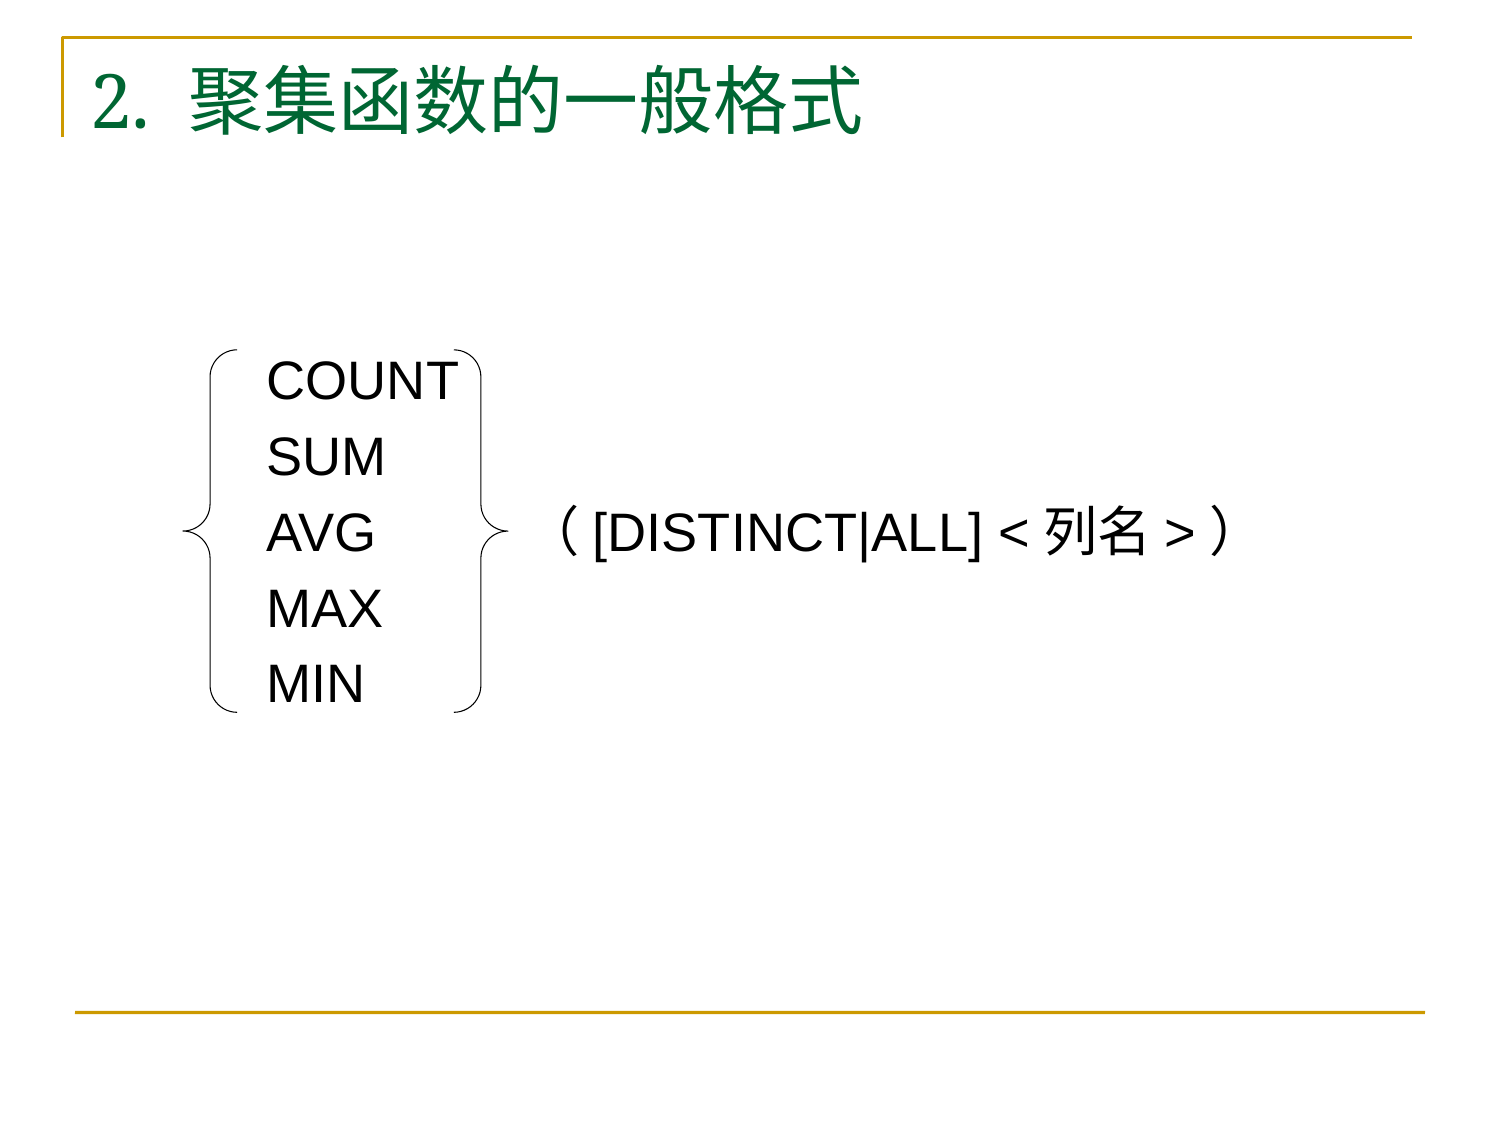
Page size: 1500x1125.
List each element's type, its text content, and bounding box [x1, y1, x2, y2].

title 2. 聚集函数的一般格式 [74, 45, 1426, 233]
text_box [182, 349, 508, 713]
list COUNT SUM AVG （[DISTINCT|ALL] <列名>） MAX MIN [74, 262, 1426, 1006]
